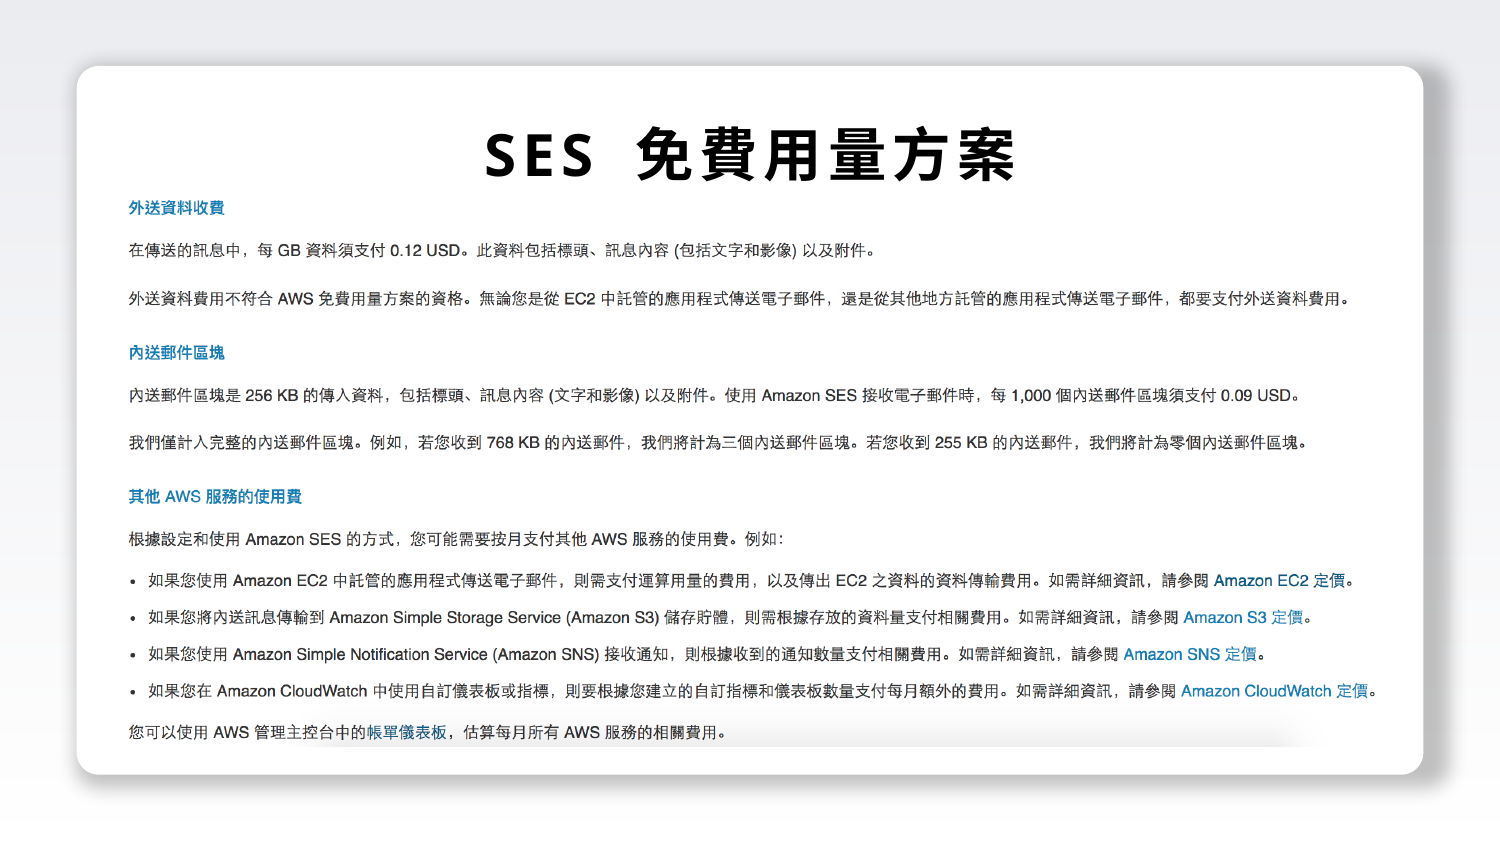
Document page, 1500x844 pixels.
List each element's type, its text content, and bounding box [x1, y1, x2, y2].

text_box SES 免費用量方案 [209, 110, 1291, 196]
text_box [75, 64, 1425, 776]
picture [120, 196, 1380, 747]
